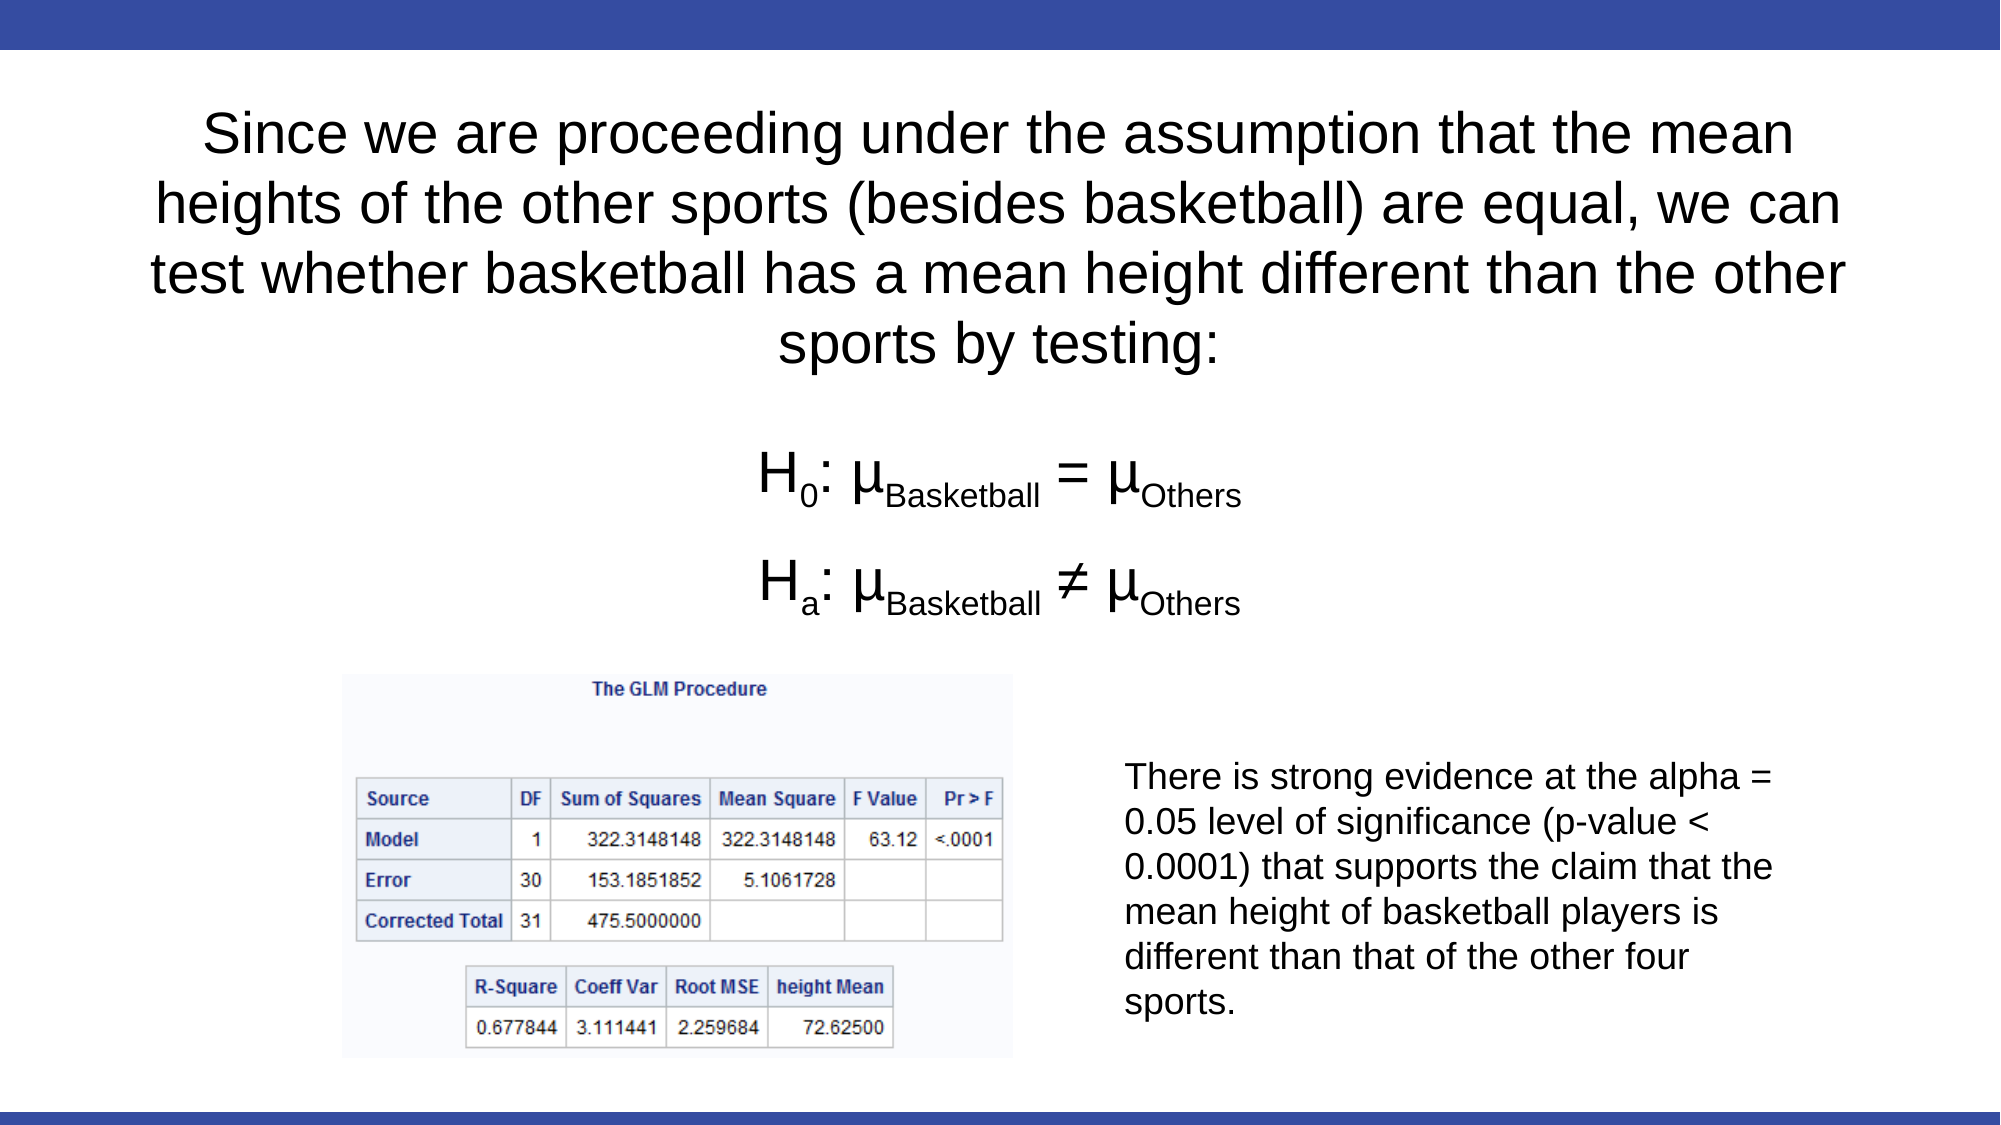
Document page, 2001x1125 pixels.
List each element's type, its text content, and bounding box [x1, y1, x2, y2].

text_box Ha: µBasketball ≠ µOthers [99, 535, 1900, 630]
picture [341, 674, 1013, 1058]
text_box H0: µBasketball = µOthers [99, 426, 1900, 522]
list Since we are proceeding under the assumption that the mean heights of the other sports (besides basketball) are equal, we can test whether basketball has a mean height different than the other sports by testing: [99, 87, 1900, 400]
text_box There is strong evidence at the alpha = 0.05 level of significance (p-value < 0.0001) that supports the claim that the mean height of basketball players is different than that of the other four sports. [1109, 745, 1825, 1030]
